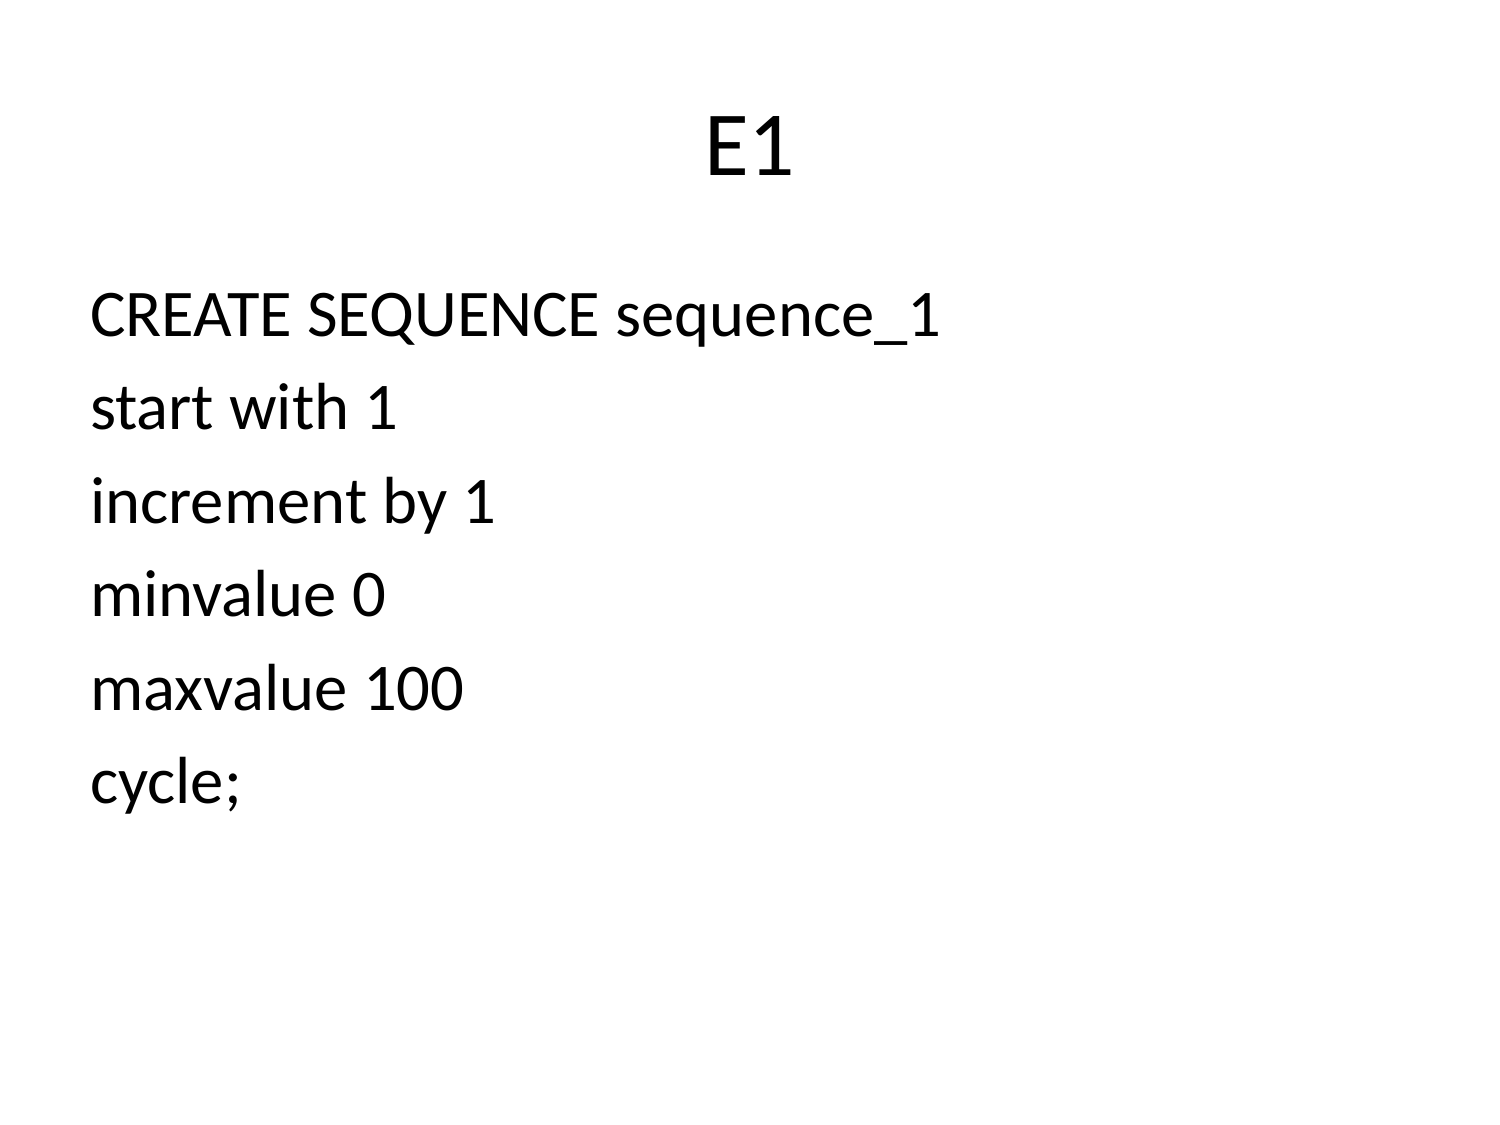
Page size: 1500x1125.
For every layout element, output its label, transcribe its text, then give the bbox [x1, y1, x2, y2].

title E1 [75, 45, 1425, 233]
list CREATE SEQUENCE sequence_1 start with 1 increment by 1 minvalue 0 maxvalue 100 cycle; [75, 262, 1425, 1005]
